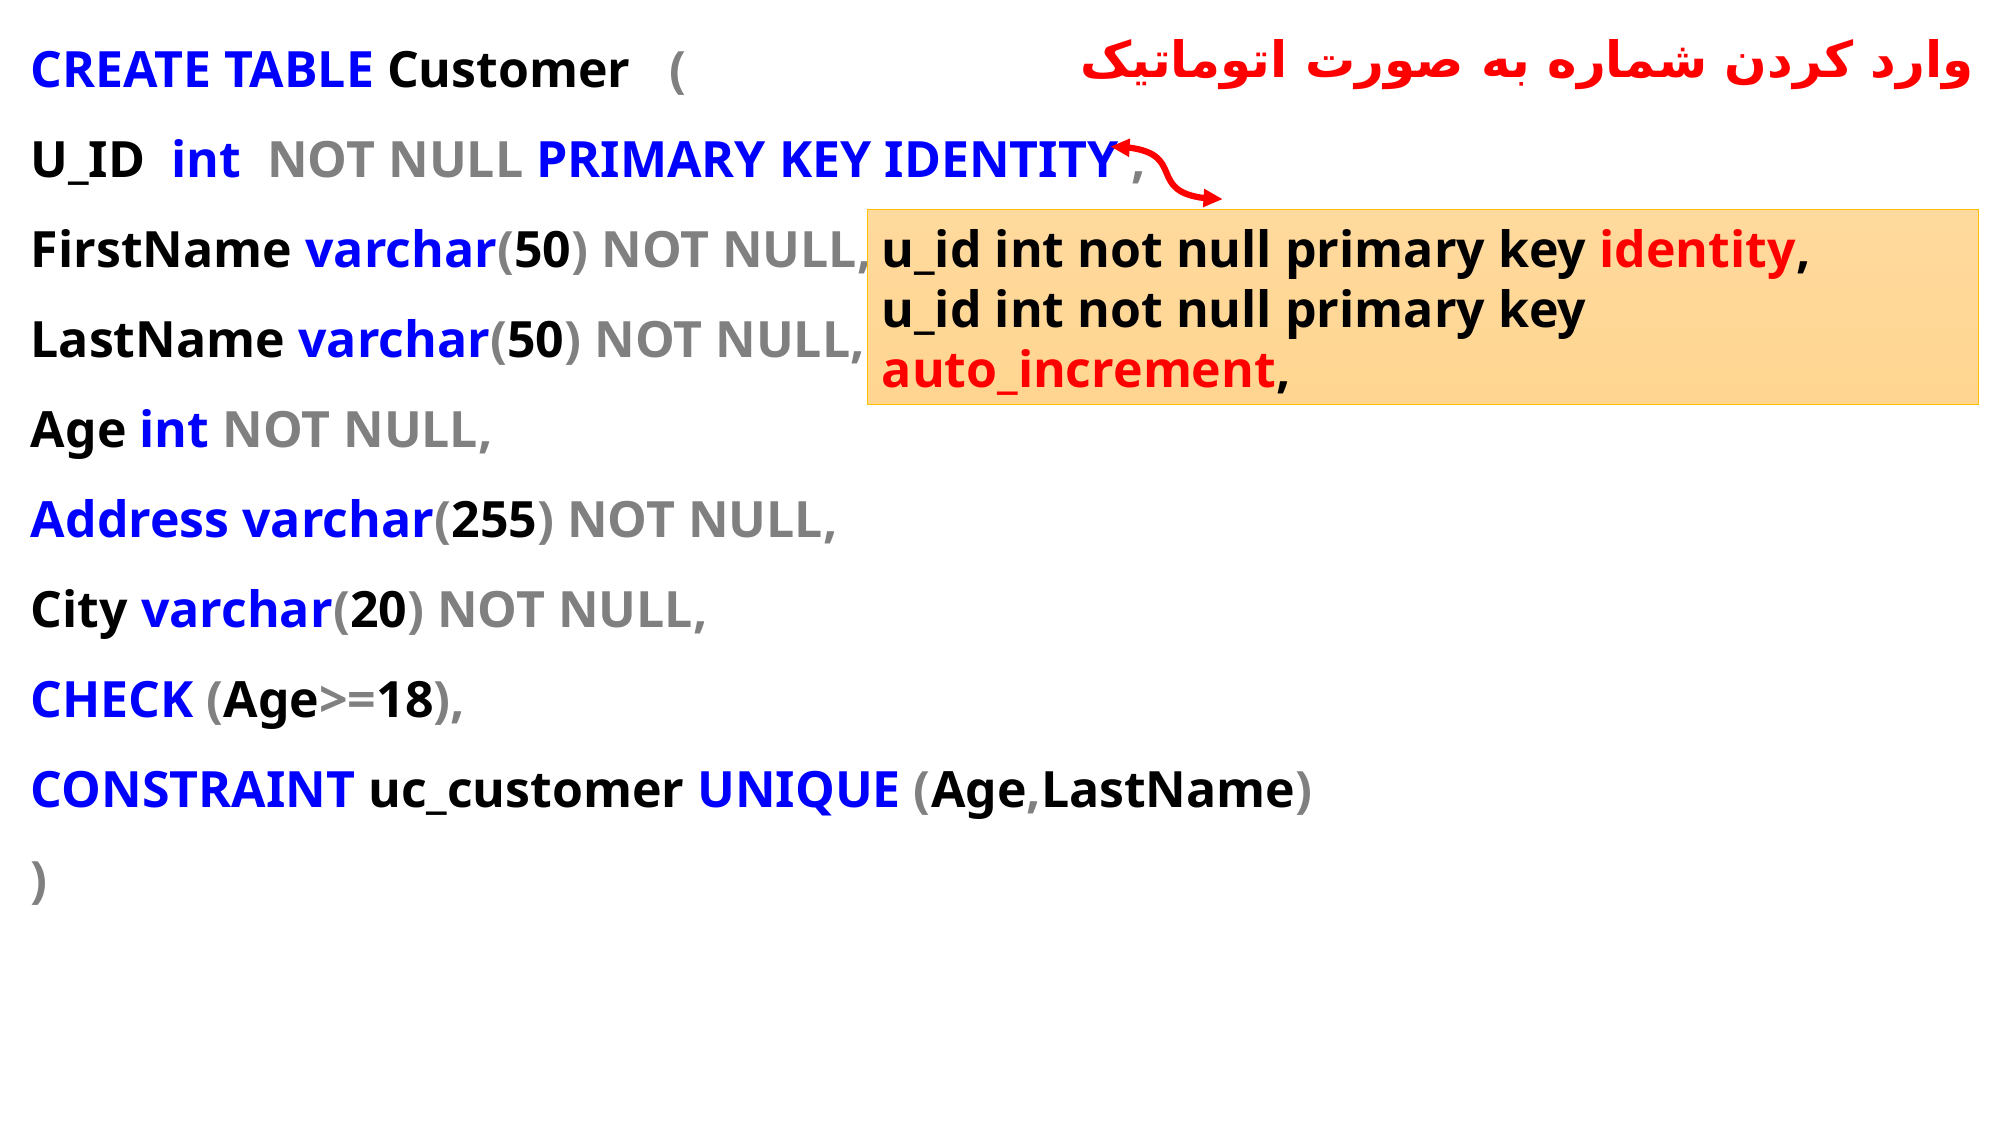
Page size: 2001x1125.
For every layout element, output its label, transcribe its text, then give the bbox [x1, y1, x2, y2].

text_box CREATE TABLE Customer ( U_ID int NOT NULL PRIMARY KEY IDENTITY , FirstName varchar(50) NOT NULL, LastName varchar(50) NOT NULL, Age int NOT NULL, Address varchar(255) NOT NULL, City varchar(20) NOT NULL, CHECK (Age>=18), CONSTRAINT uc_customer UNIQUE (Age,LastName) ) [16, 0, 1840, 915]
text_box u_id int not null primary key identity, u_id int not null primary key auto_increment, [867, 209, 1979, 405]
text_box وارد کردن شماره به صورت اتوماتیک [820, 19, 1989, 95]
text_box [1110, 146, 1223, 200]
